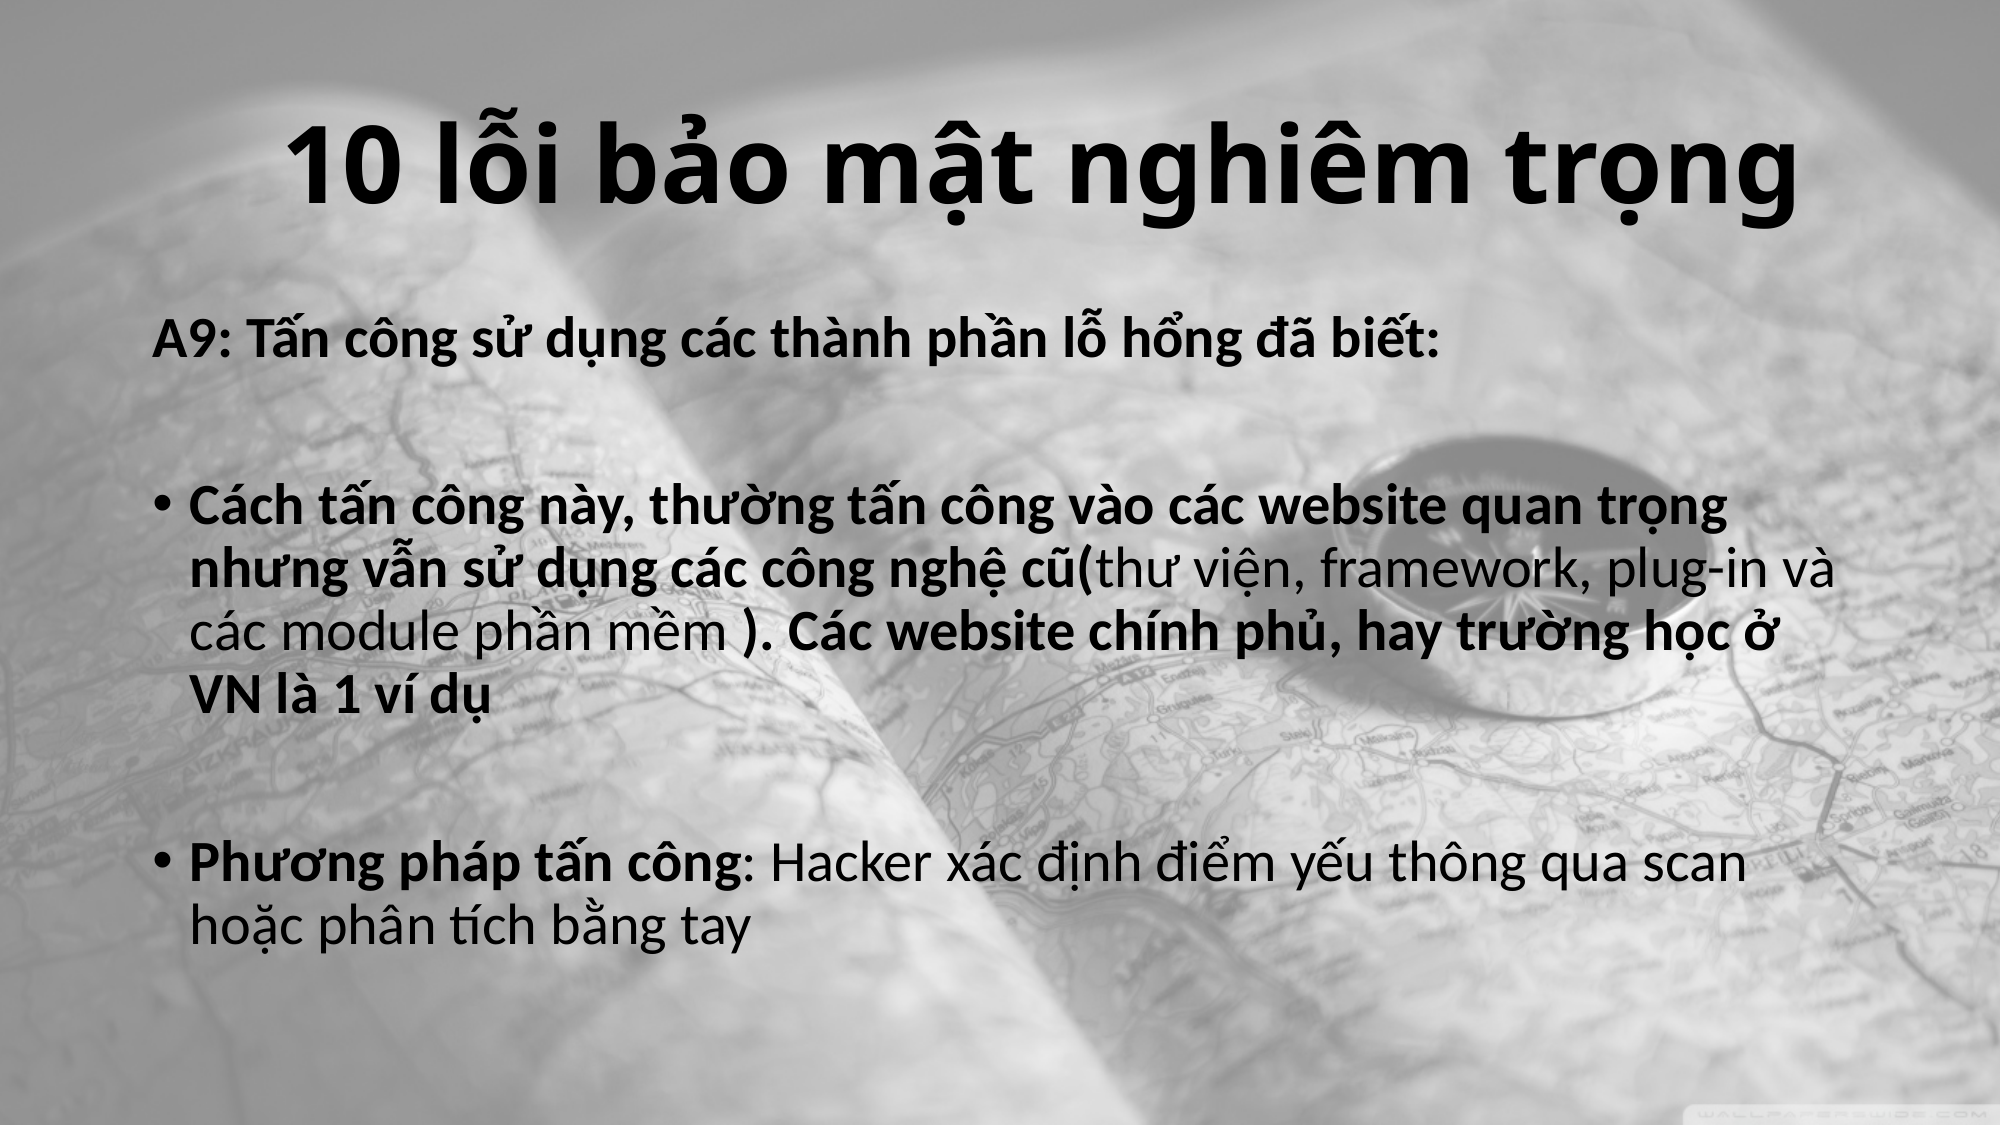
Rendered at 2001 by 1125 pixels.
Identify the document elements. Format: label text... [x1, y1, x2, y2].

title 10 lỗi bảo mật nghiêm trọng [137, 59, 1863, 278]
list A9: Tấn công sử dụng các thành phần lỗ hổng đã biết: Cách tấn công này, thường tấn công vào các website quan trọng nhưng vẫn sử dụng các công nghệ cũ(thư viện, framework, plug-in và các module phần mềm ). Các website chính phủ, hay trường học ở VN là 1 ví dụ Phương pháp tấn công: Hacker xác định điểm yếu thông qua scan hoặc phân tích bằng tay [137, 299, 1863, 1014]
